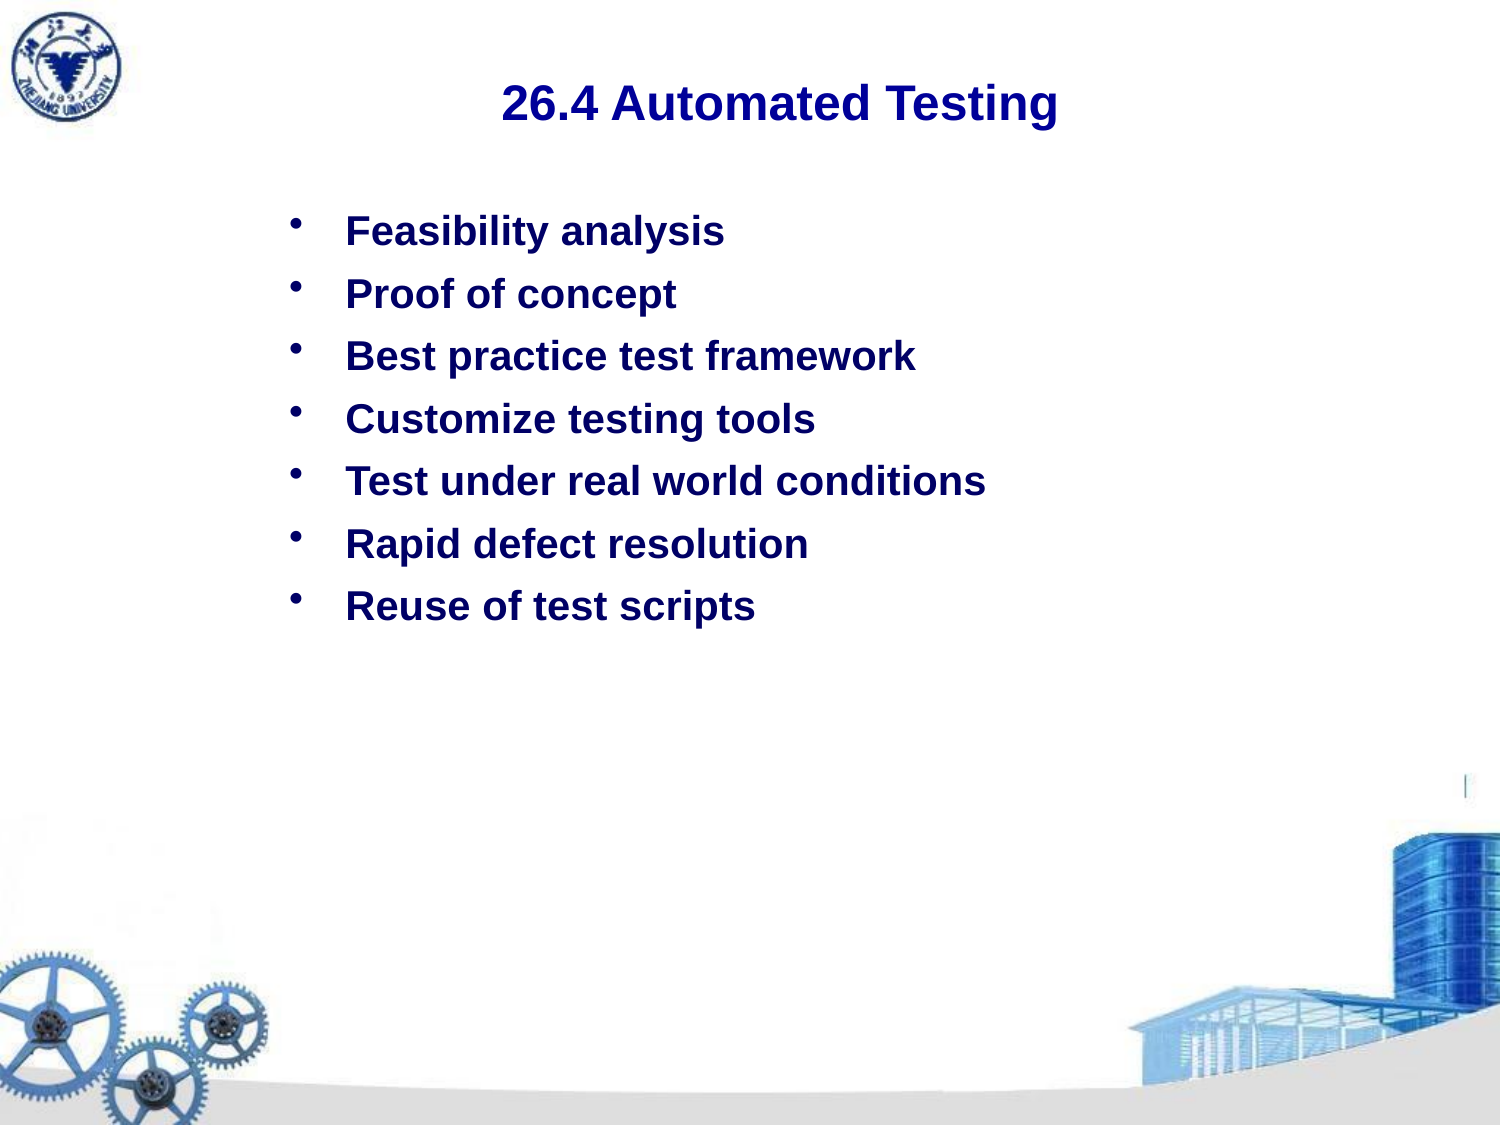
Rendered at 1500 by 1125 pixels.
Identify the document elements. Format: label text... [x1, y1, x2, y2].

picture [0, 0, 1500, 1125]
list Feasibility analysis Proof of concept Best practice test framework Customize testing tools Test under real world conditions Rapid defect resolution Reuse of test scripts [274, 196, 1500, 988]
title 26.4 Automated Testing [135, 31, 1425, 171]
